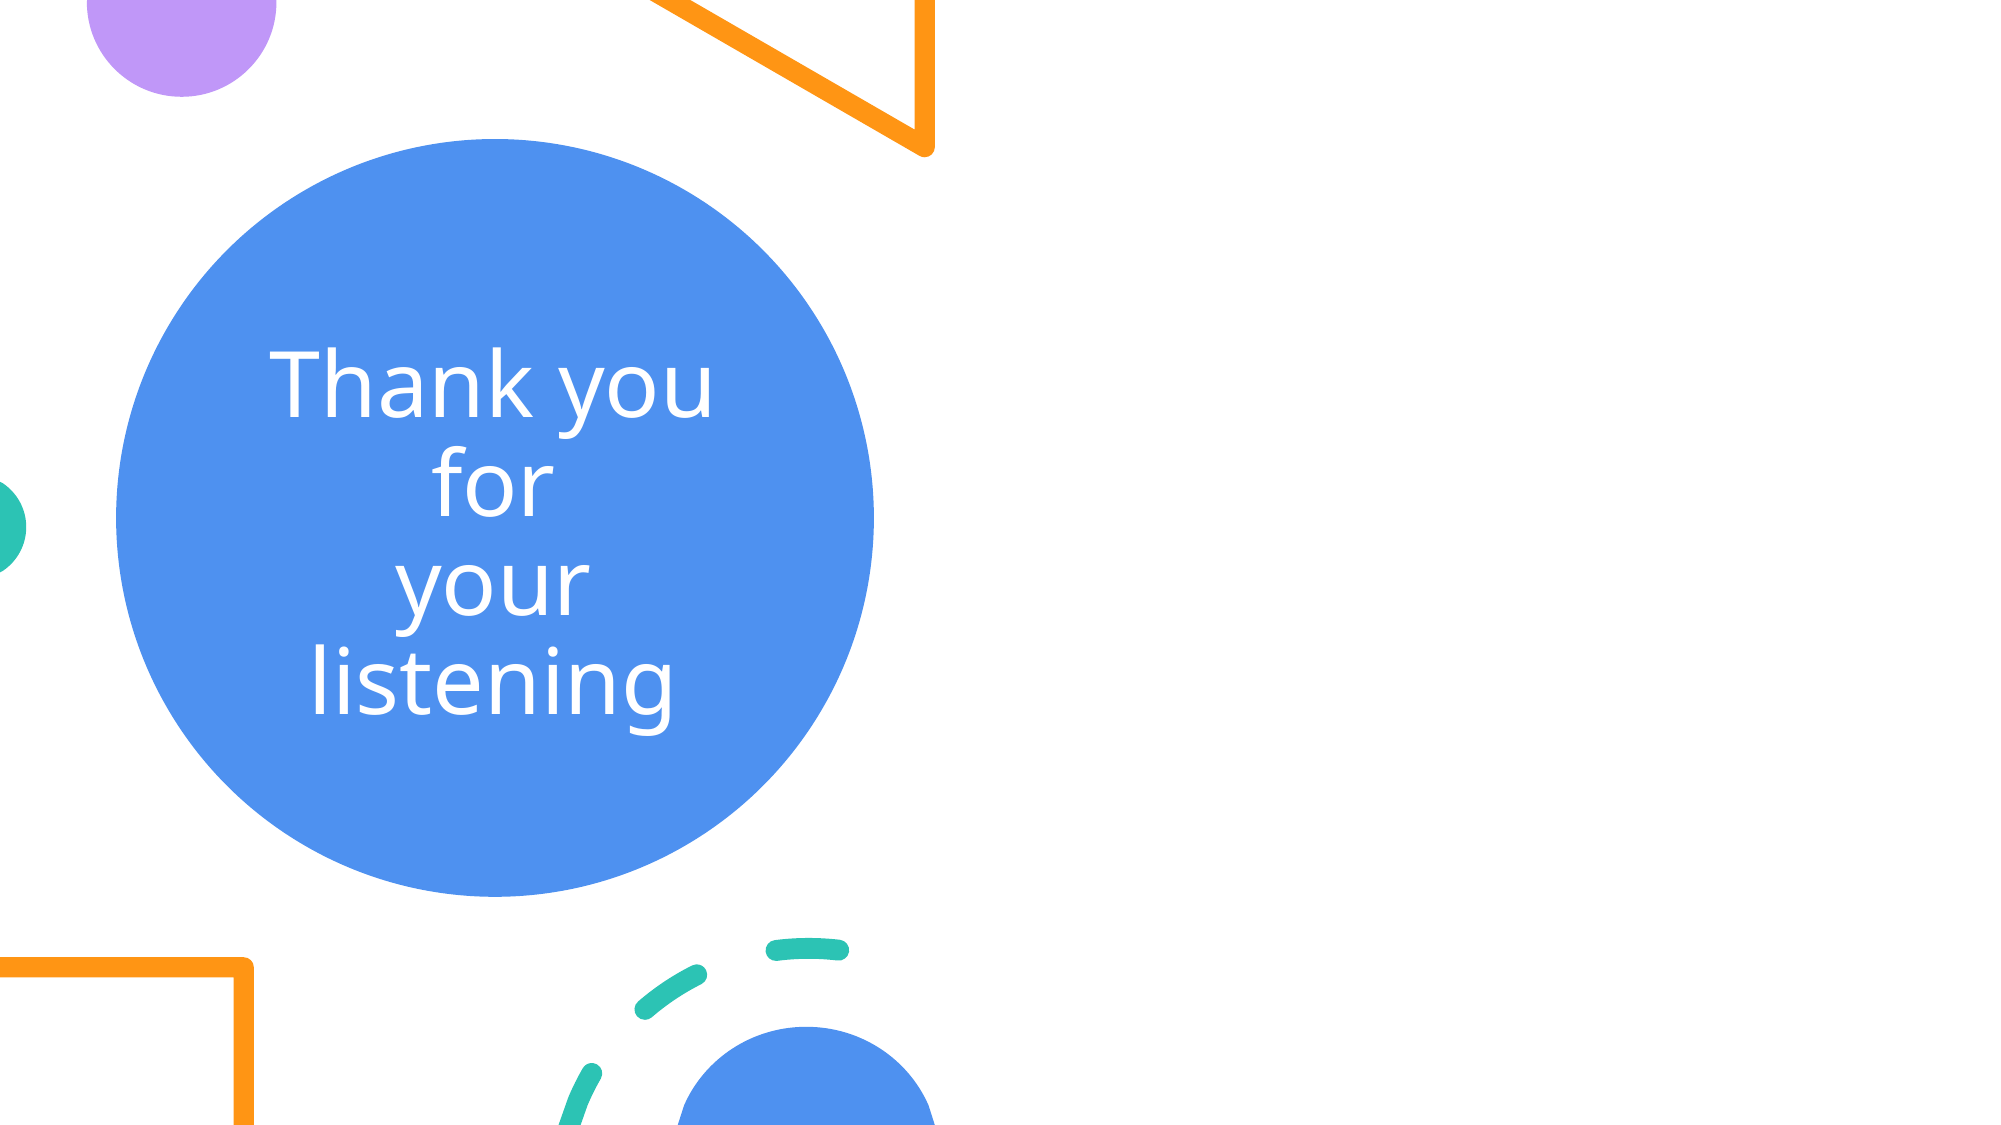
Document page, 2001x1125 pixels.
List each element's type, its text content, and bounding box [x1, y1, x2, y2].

title Thank you for your listening [228, 202, 760, 871]
